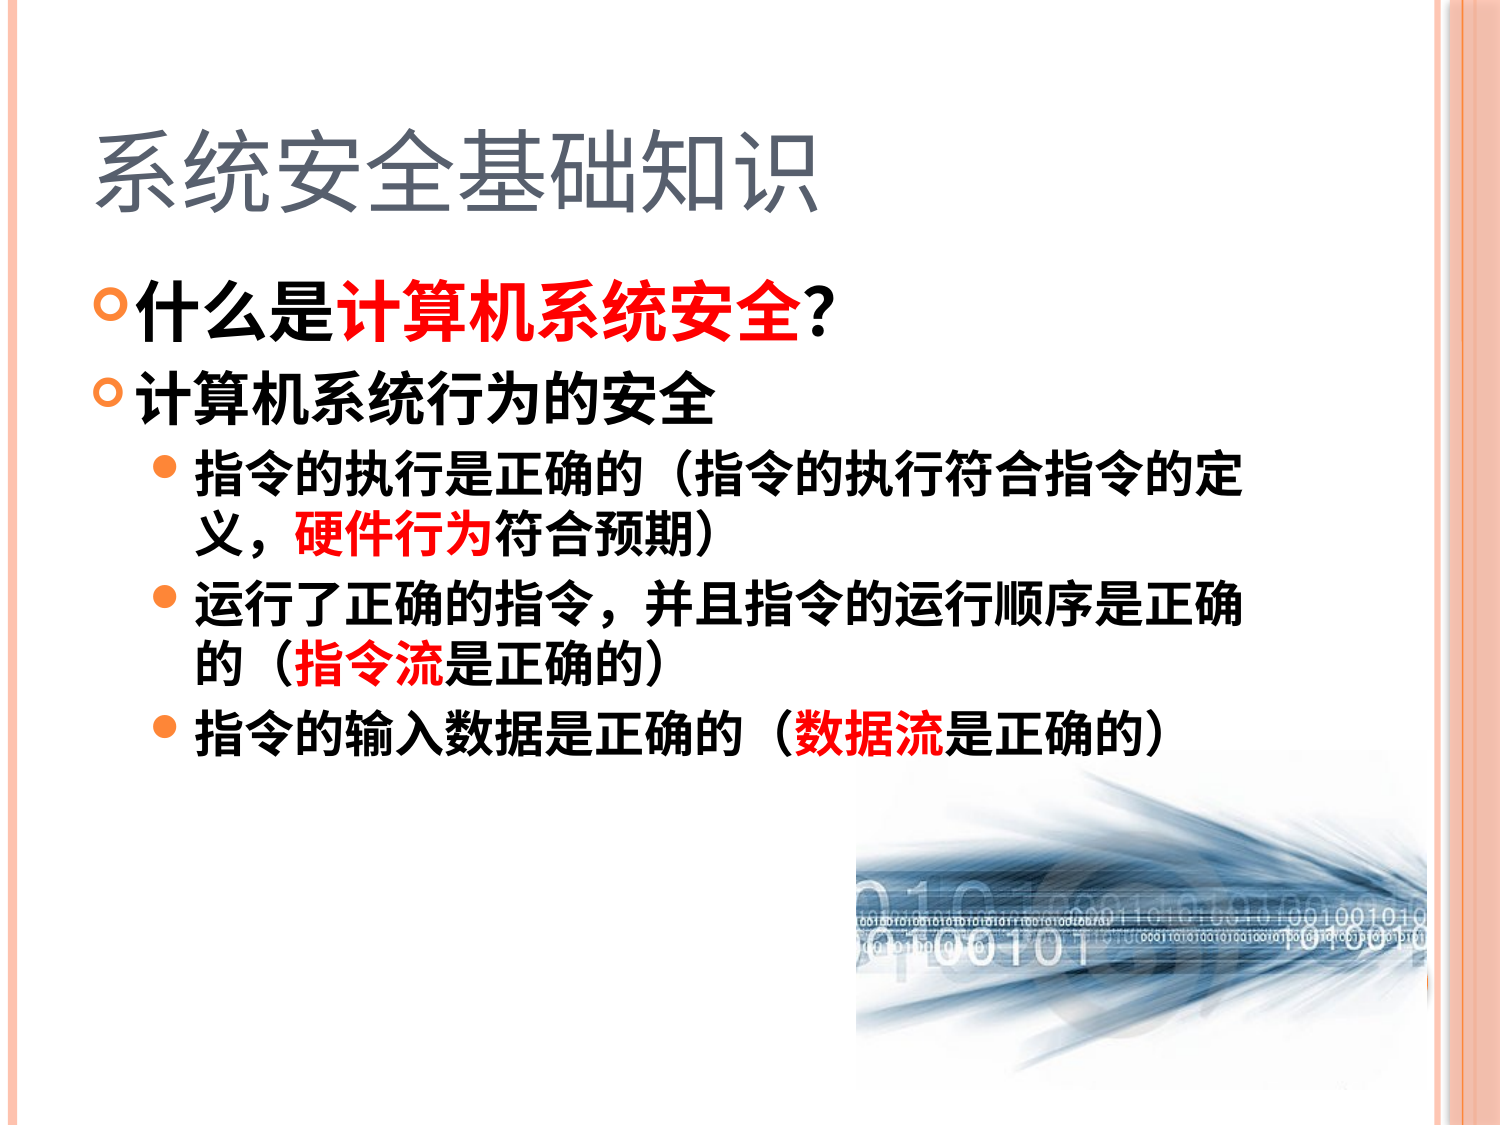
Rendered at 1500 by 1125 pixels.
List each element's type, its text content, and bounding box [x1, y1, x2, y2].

list 什么是计算机系统安全？ 计算机系统行为的安全 指令的执行是正确的（指令的执行符合指令的定义，硬件行为符合预期） 运行了正确的指令，并且指令的运行顺序是正确的（指令流是正确的） 指令的输入数据是正确的（数据流是正确的） [75, 262, 1300, 1062]
title 系统安全基础知识 [75, 45, 1300, 233]
picture [855, 749, 1428, 1091]
